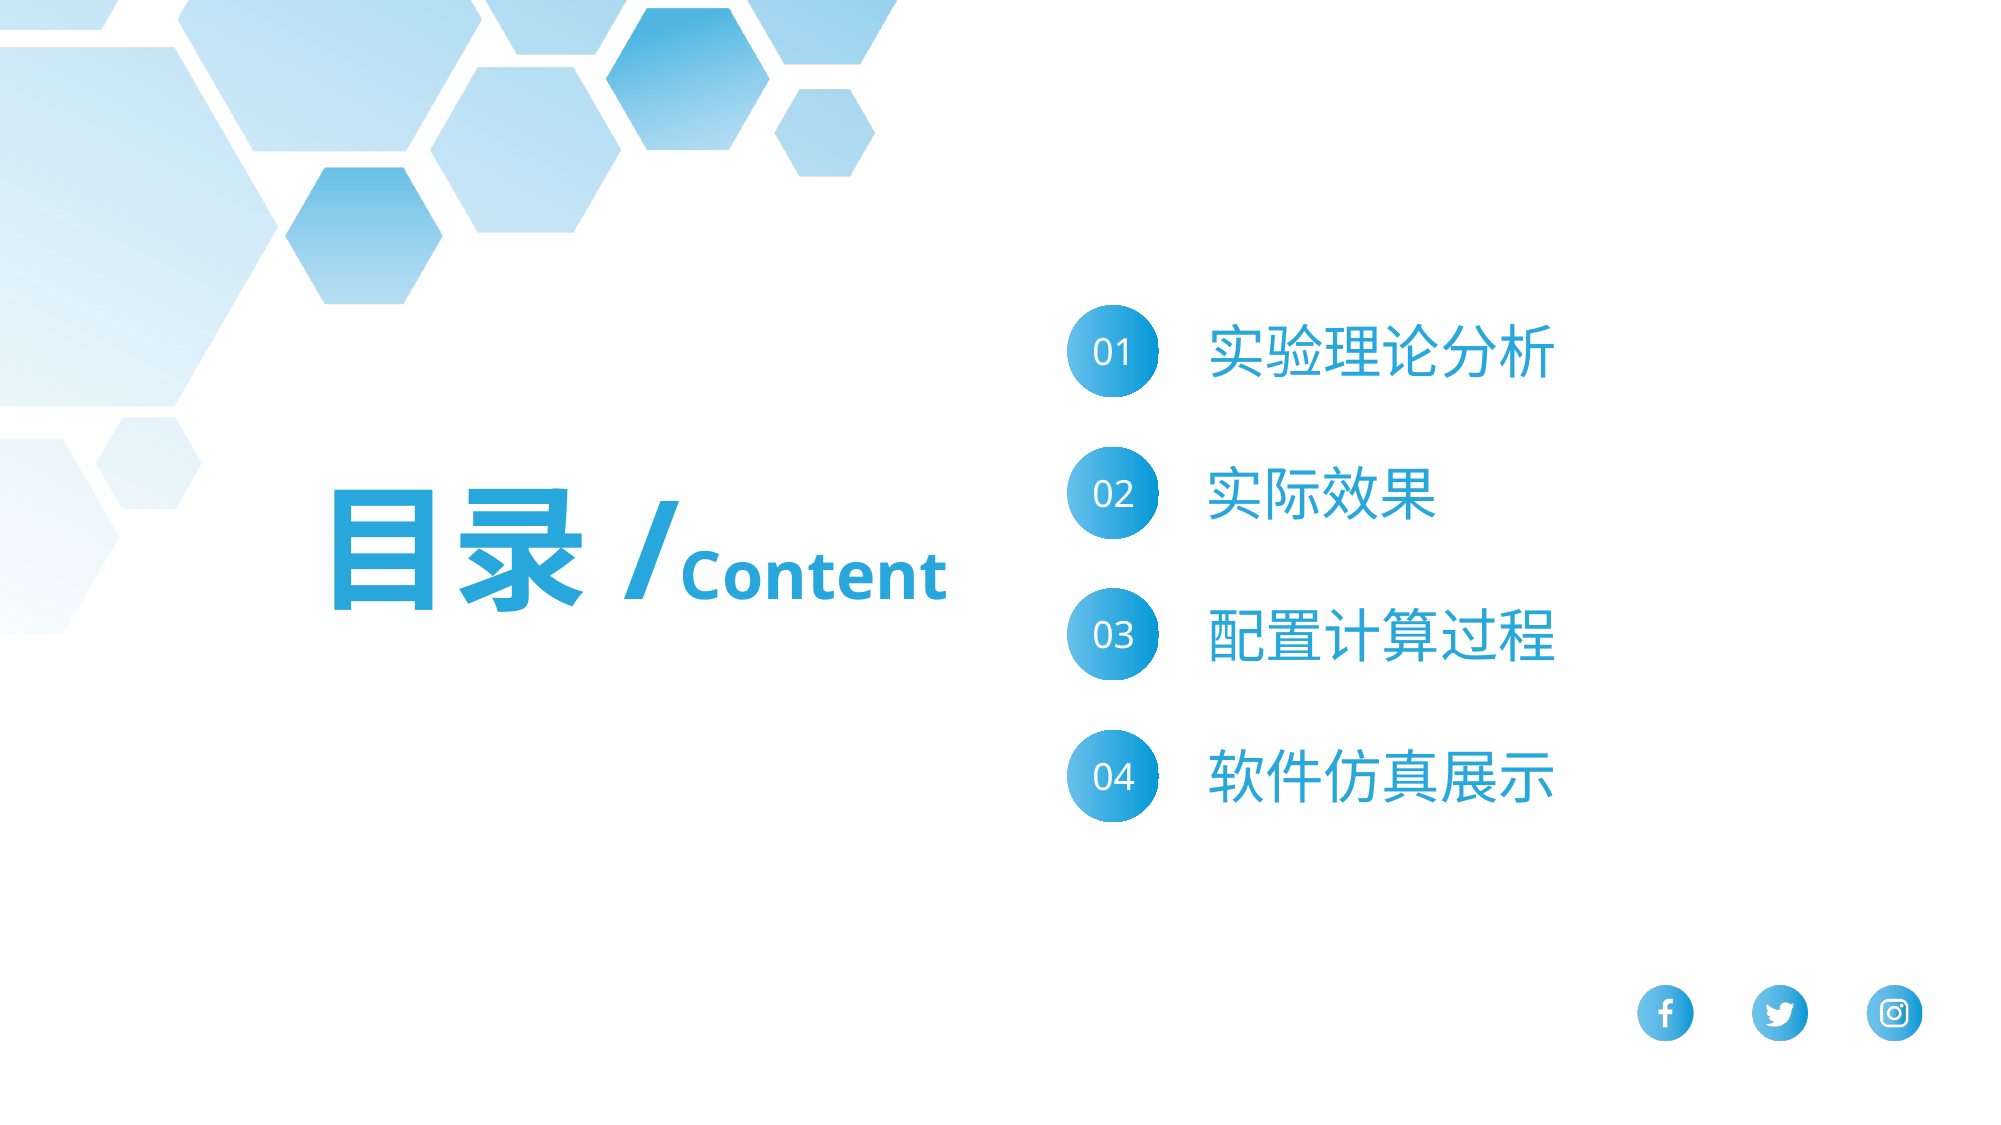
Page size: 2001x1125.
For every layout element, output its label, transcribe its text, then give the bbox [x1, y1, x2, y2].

text_box 实际效果 [1190, 449, 1457, 535]
picture [1637, 985, 1923, 1041]
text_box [1066, 305, 1159, 398]
text_box 实验理论分析 [1192, 308, 1572, 394]
text_box 目录/Content [300, 454, 964, 635]
text_box 软件仿真展示 [1192, 733, 1572, 818]
picture [0, 0, 982, 634]
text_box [1066, 588, 1159, 681]
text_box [1066, 446, 1159, 539]
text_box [1066, 730, 1159, 823]
text_box 配置计算过程 [1192, 591, 1572, 677]
